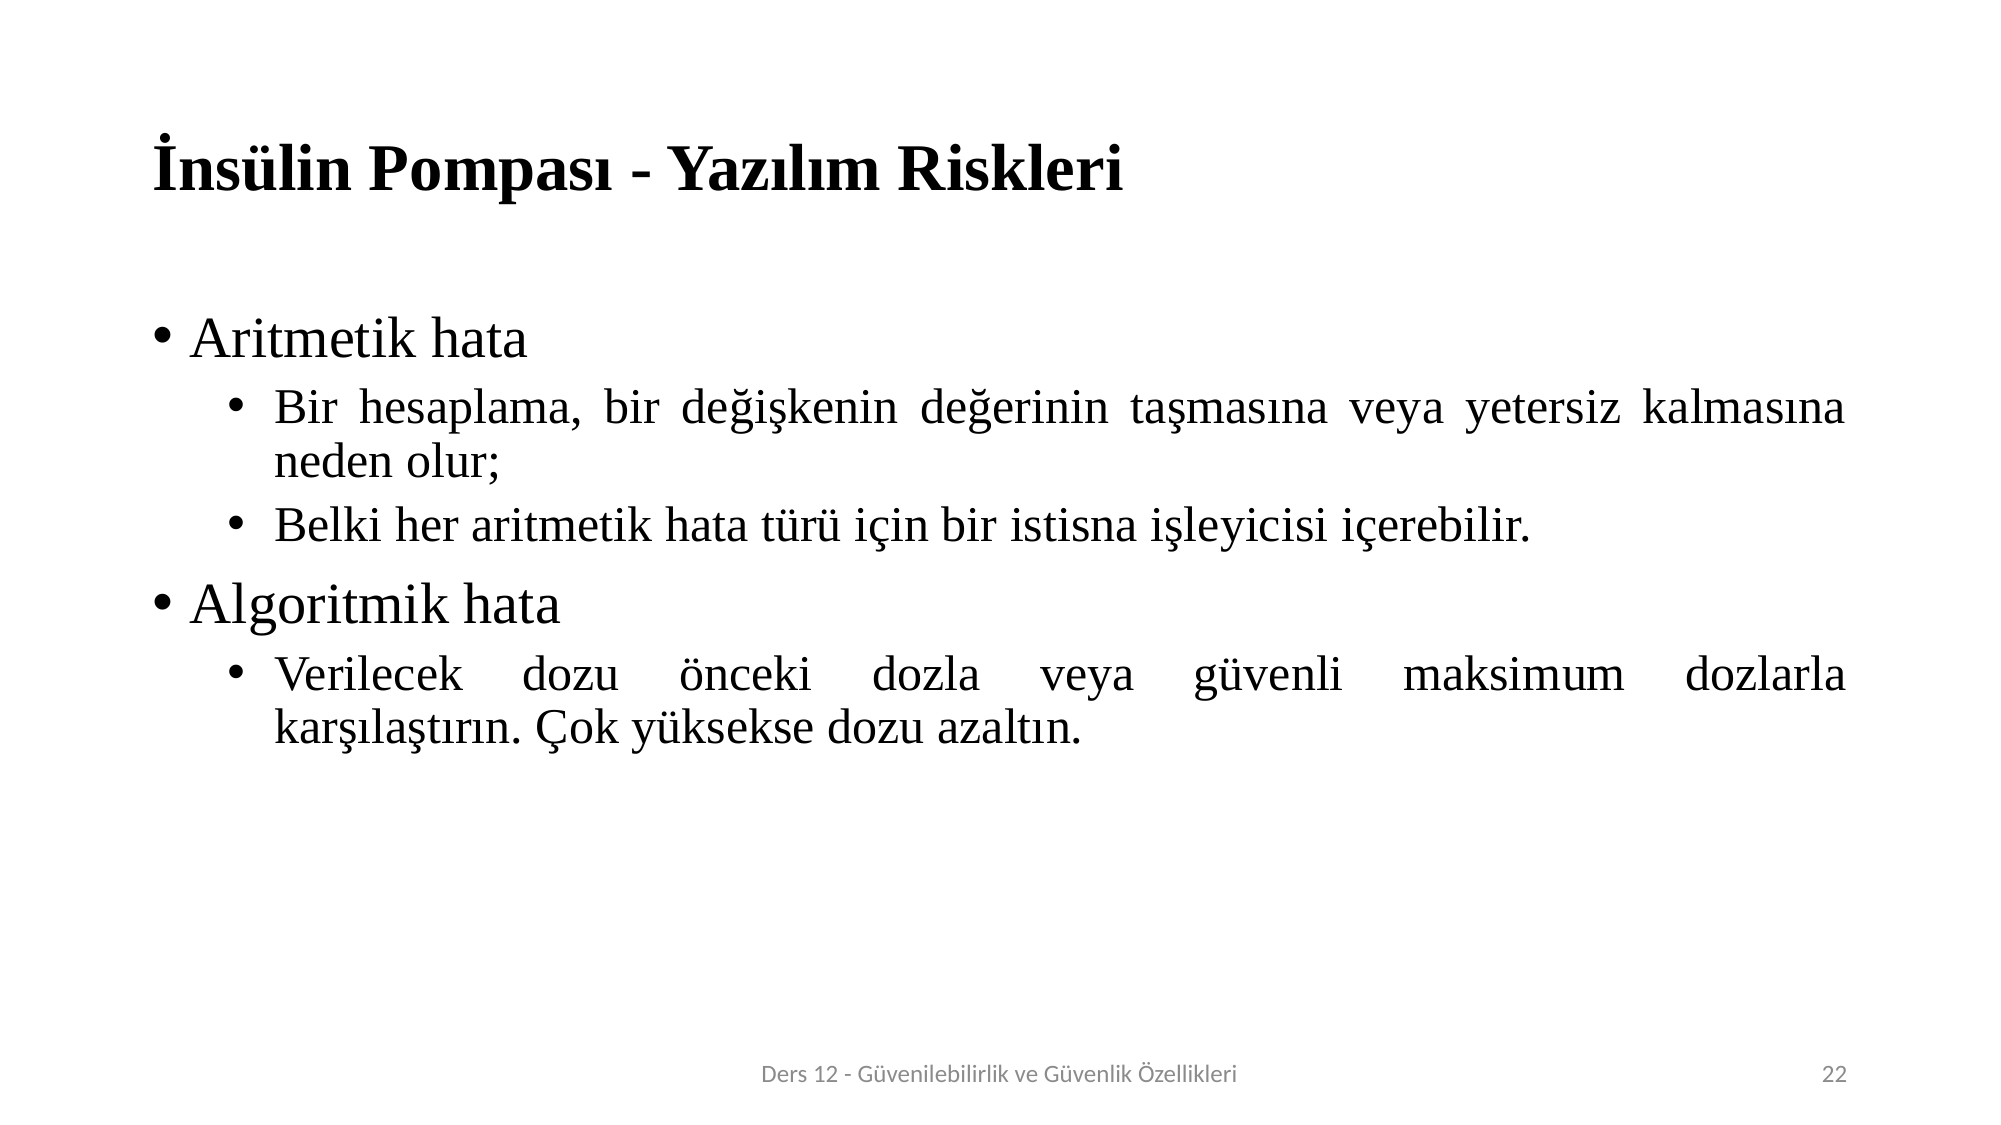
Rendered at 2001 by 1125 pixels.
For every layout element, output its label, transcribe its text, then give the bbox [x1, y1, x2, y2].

list Aritmetik hata Bir hesaplama, bir değişkenin değerinin taşmasına veya yetersiz kalmasına neden olur; Belki her aritmetik hata türü için bir istisna işleyicisi içerebilir. Algoritmik hata Verilecek dozu önceki dozla veya güvenli maksimum dozlarla karşılaştırın. Çok yüksekse dozu azaltın. [137, 299, 1863, 1014]
footer Ders 12 - Güvenilebilirlik ve Güvenlik Özellikleri [662, 1042, 1338, 1103]
slide_number 22 [1412, 1042, 1863, 1103]
title İnsülin Pompası - Yazılım Riskleri [137, 59, 1863, 278]
